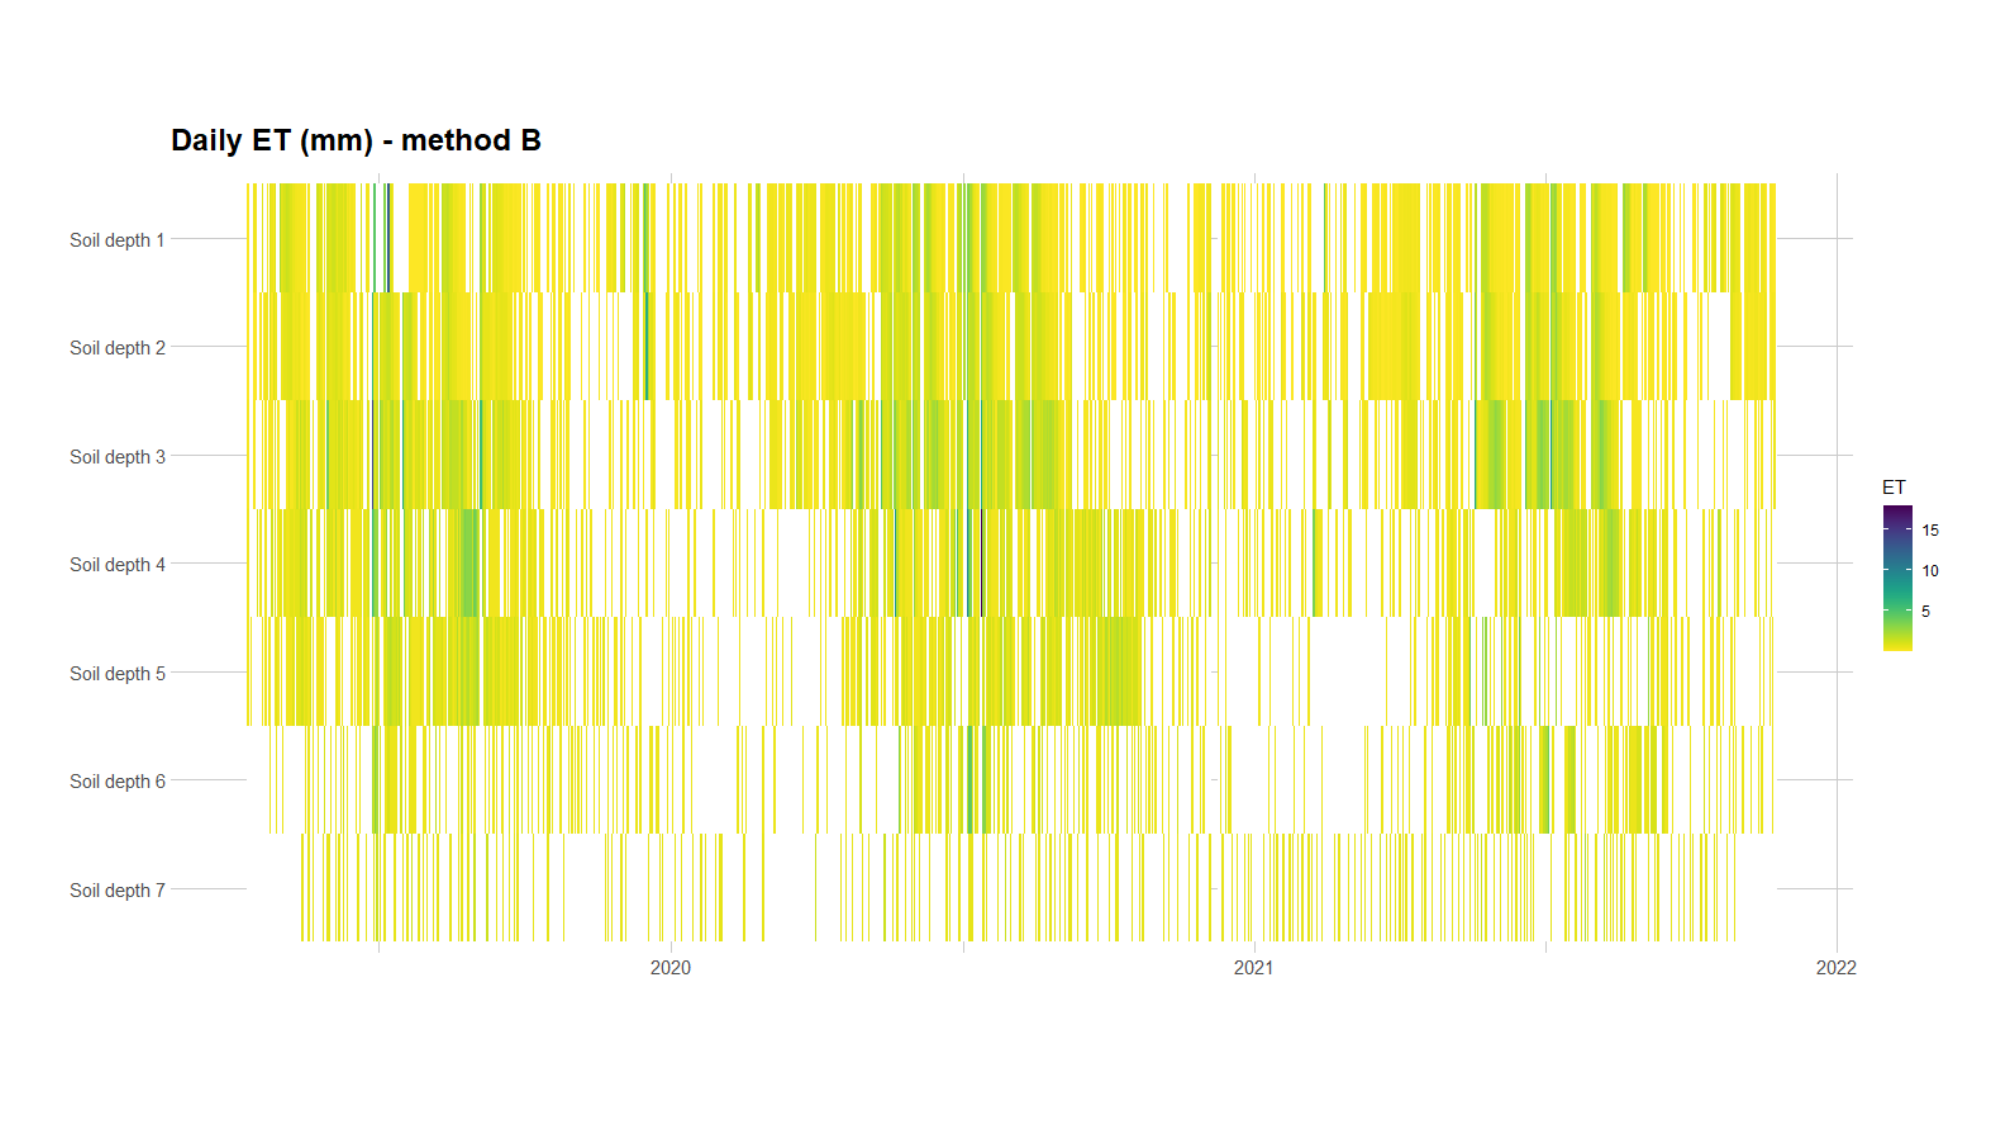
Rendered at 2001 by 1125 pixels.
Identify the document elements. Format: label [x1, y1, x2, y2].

picture [0, 77, 2000, 1048]
